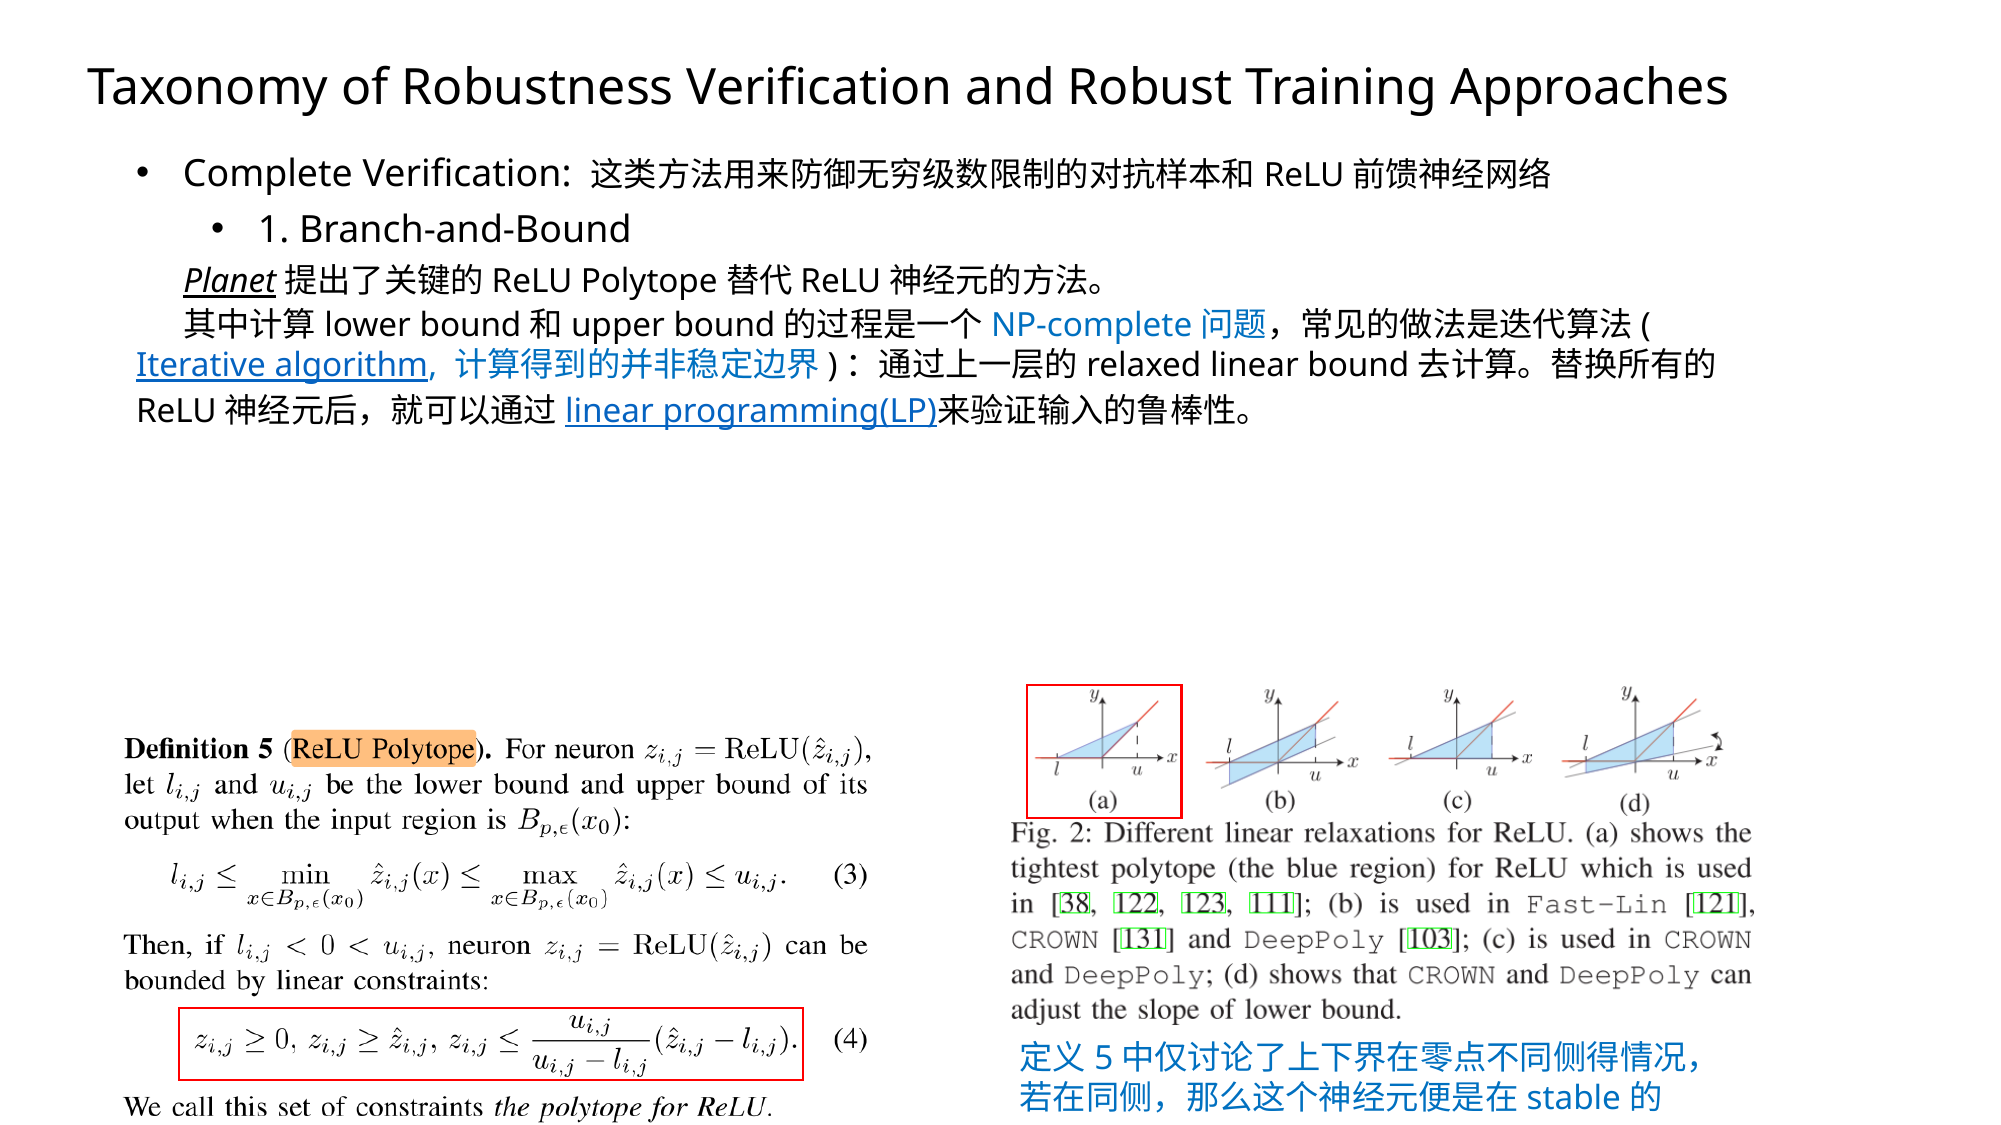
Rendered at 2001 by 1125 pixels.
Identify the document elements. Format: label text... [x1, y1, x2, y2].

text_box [121, 726, 871, 1125]
text_box 定义5中仅讨论了上下界在零点不同侧得情况，若在同侧，那么这个神经元便是在stable的 [1005, 1029, 1756, 1124]
text_box Planet提出了关键的ReLU Polytope替代ReLU神经元的方法。 其中计算lower bound和upper bound的过程是一个NP-complete问题，常见的做法是迭代算法(Iterative algorithm, 计算得到的并非稳定边界)：通过上一层的relaxed linear bound去计算。替换所有的ReLU神经元后，就可以通过linear programming(LP)来验证输入的鲁棒性。 [121, 252, 1756, 442]
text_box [1005, 672, 1756, 1028]
text_box Taxonomy of Robustness Verification and Robust Training Approaches [72, 47, 1807, 123]
text_box Complete Verification: 这类方法用来防御无穷级数限制的对抗样本和ReLU前馈神经网络 1. Branch-and-Bound [121, 130, 1699, 252]
